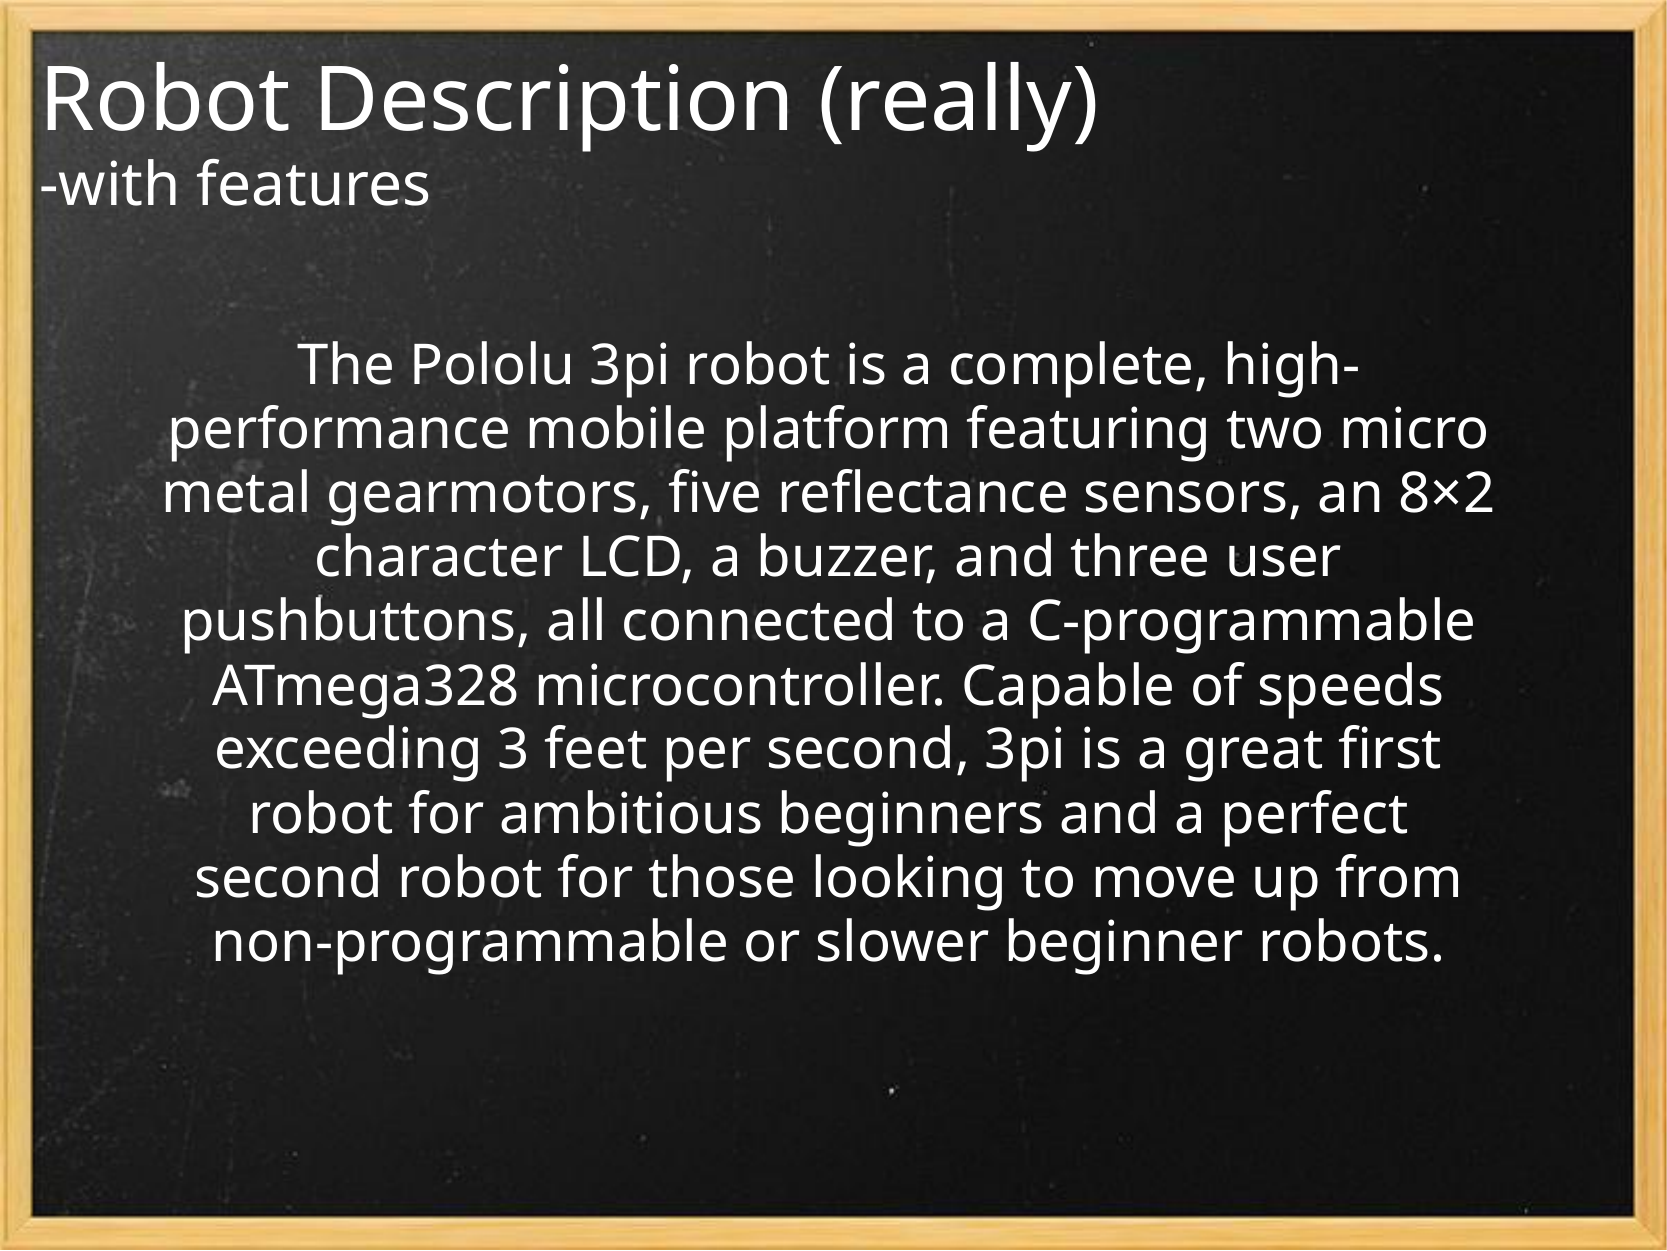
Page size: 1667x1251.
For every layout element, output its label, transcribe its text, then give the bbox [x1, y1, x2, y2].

title Robot Description (really) -with features [39, 48, 1625, 383]
picture [0, 0, 1667, 1250]
list The Pololu 3pi robot is a complete, high-performance mobile platform featuring two micro metal gearmotors, five reflectance sensors, an 8×2 character LCD, a buzzer, and three user pushbuttons, all connected to a C-programmable ATmega328 microcontroller. Capable of speeds exceeding 3 feet per second, 3pi is a great first robot for ambitious beginners and a perfect second robot for those looking to move up from non-programmable or slower beginner robots. [157, 333, 1501, 1150]
